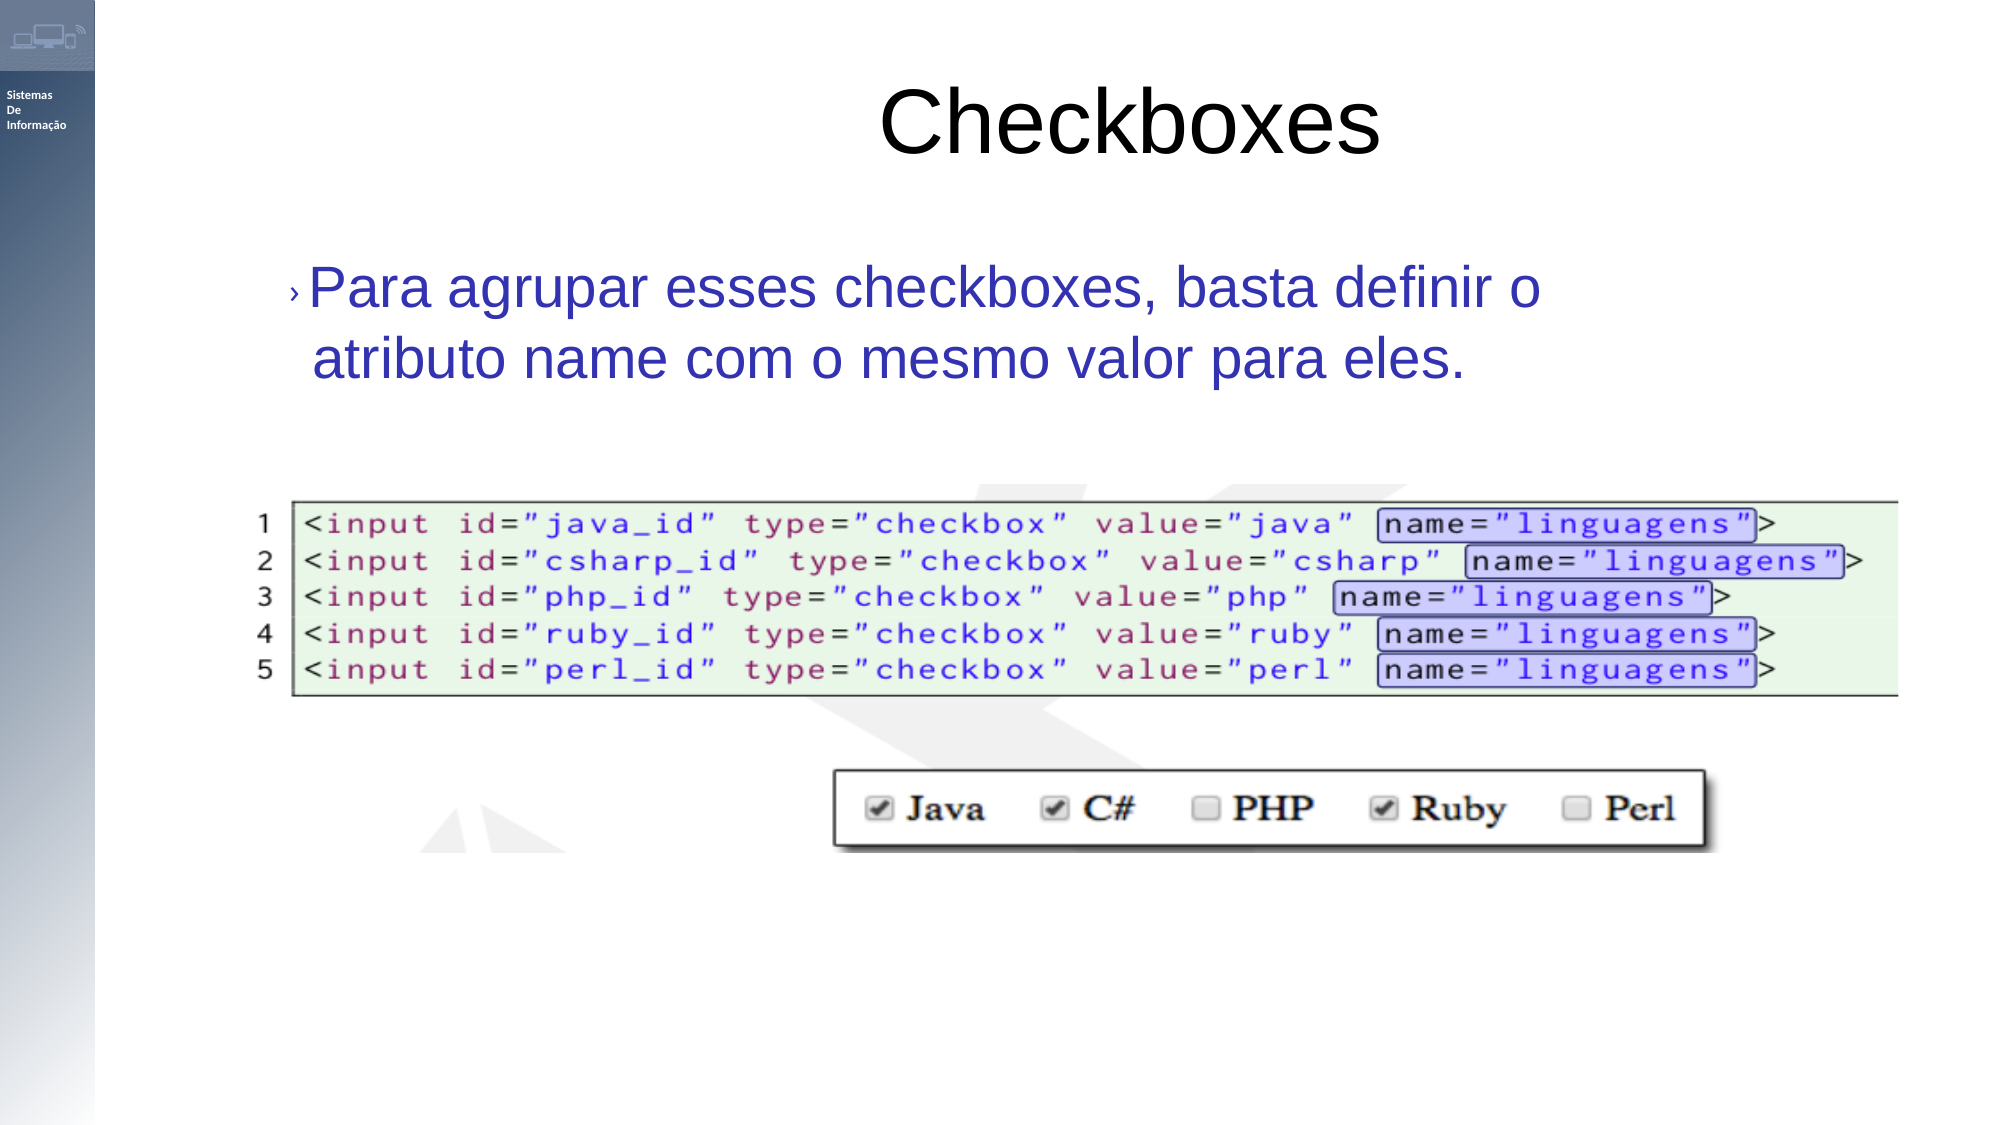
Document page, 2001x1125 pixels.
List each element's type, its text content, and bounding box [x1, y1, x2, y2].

title Checkboxes [268, 22, 1994, 211]
picture [0, 0, 95, 71]
text_box [240, 484, 1899, 854]
text_box › Para agrupar esses checkboxes, basta definir o atributo name com o mesmo valor para eles. [286, 247, 1735, 391]
